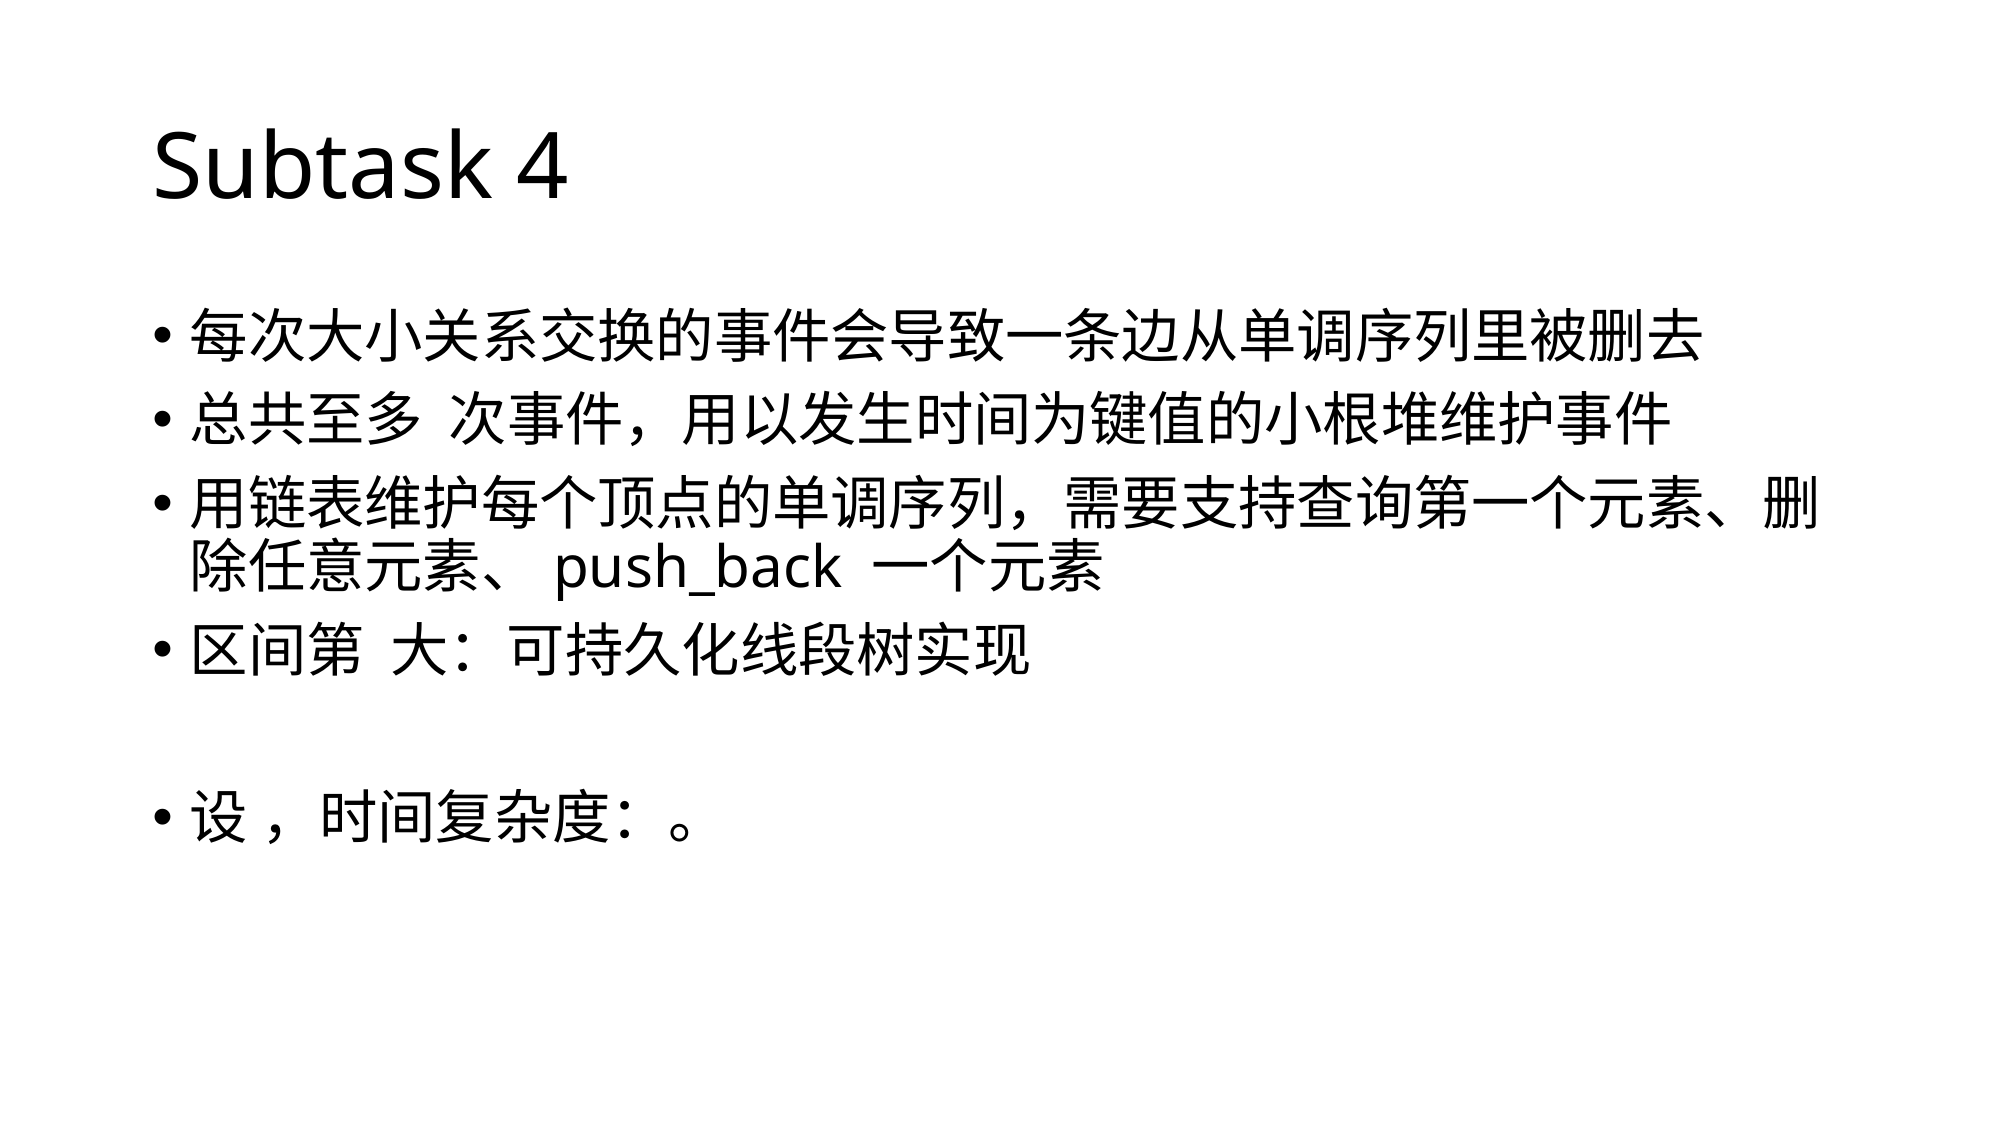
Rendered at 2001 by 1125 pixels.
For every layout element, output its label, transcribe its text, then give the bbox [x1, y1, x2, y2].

title Subtask 4 [137, 59, 1863, 278]
